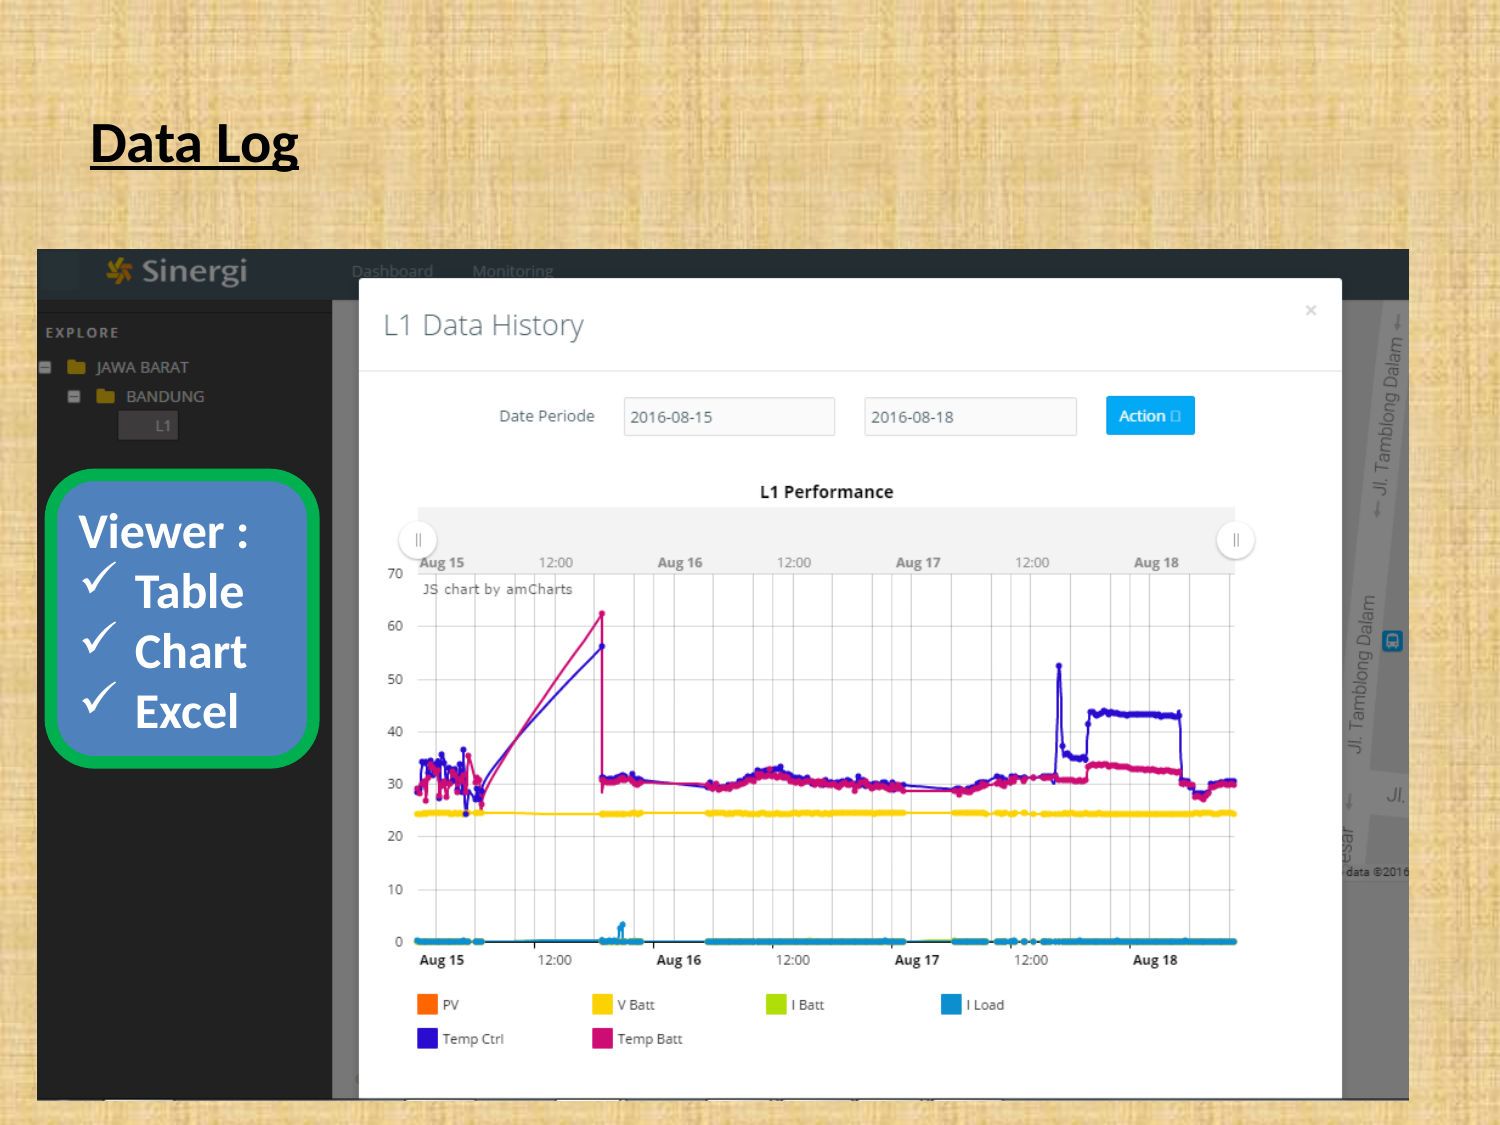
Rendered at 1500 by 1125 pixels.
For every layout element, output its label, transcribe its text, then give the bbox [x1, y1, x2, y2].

picture [0, 0, 1500, 1125]
title Data Log [75, 45, 1425, 233]
